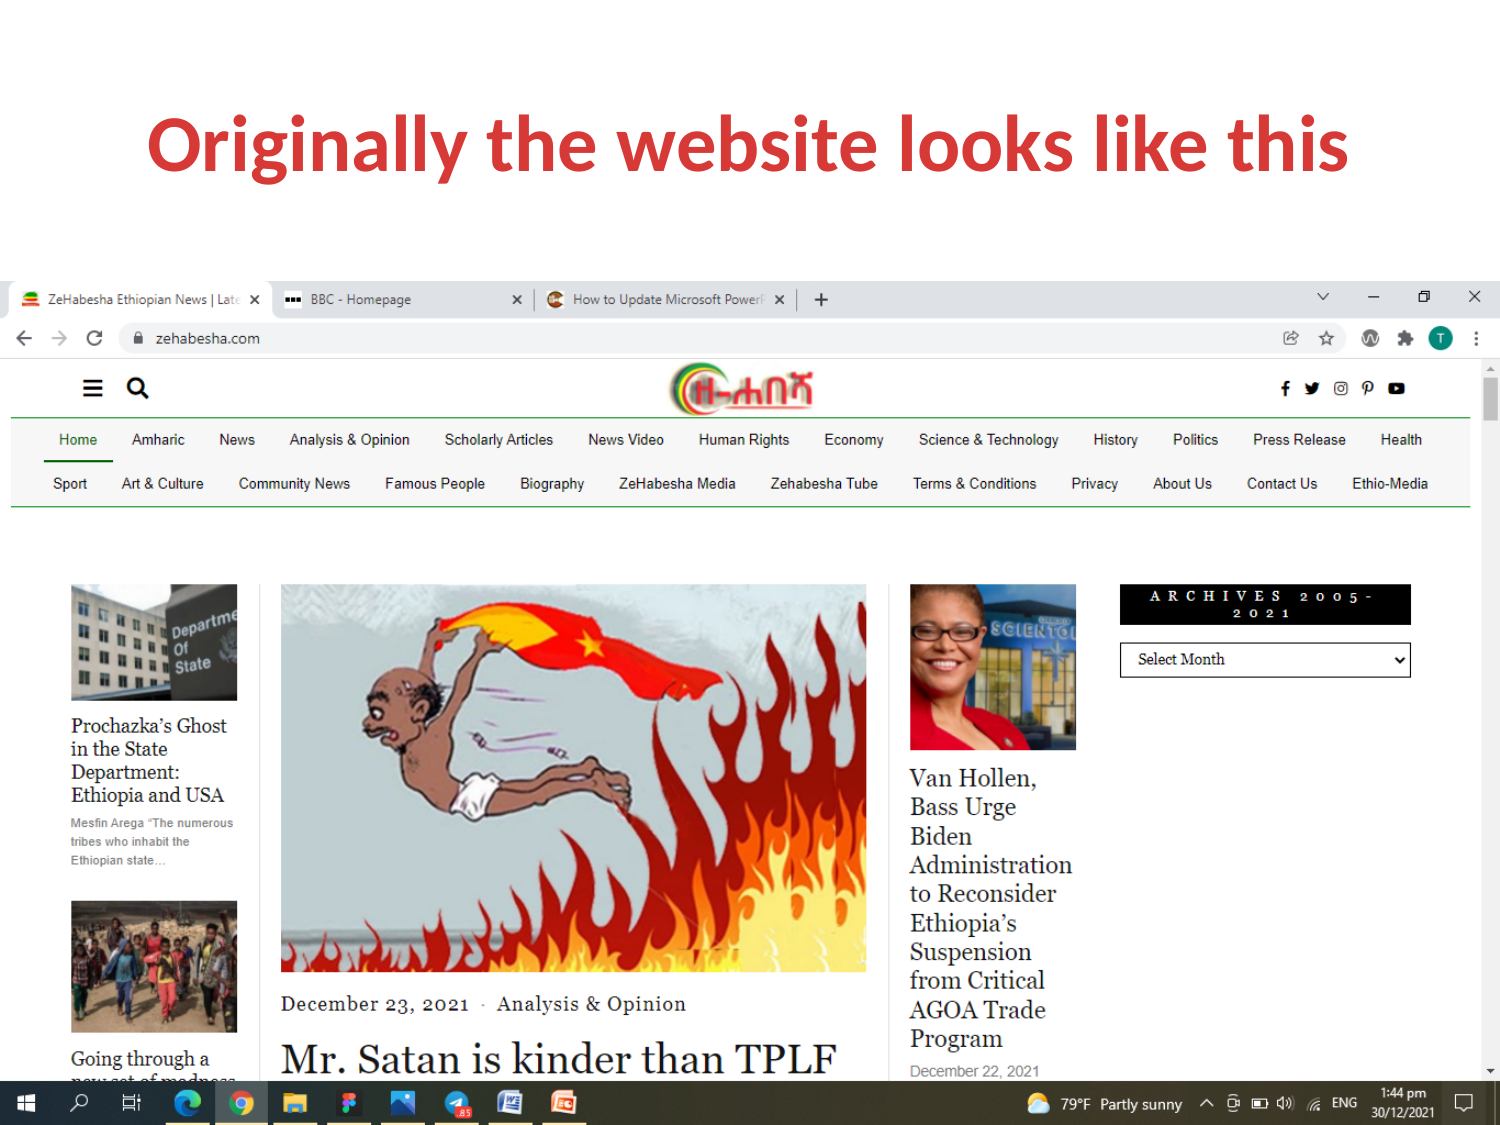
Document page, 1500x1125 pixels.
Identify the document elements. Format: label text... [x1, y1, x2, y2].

title Originally the website looks like this [75, 45, 1425, 233]
picture [0, 281, 1500, 1125]
